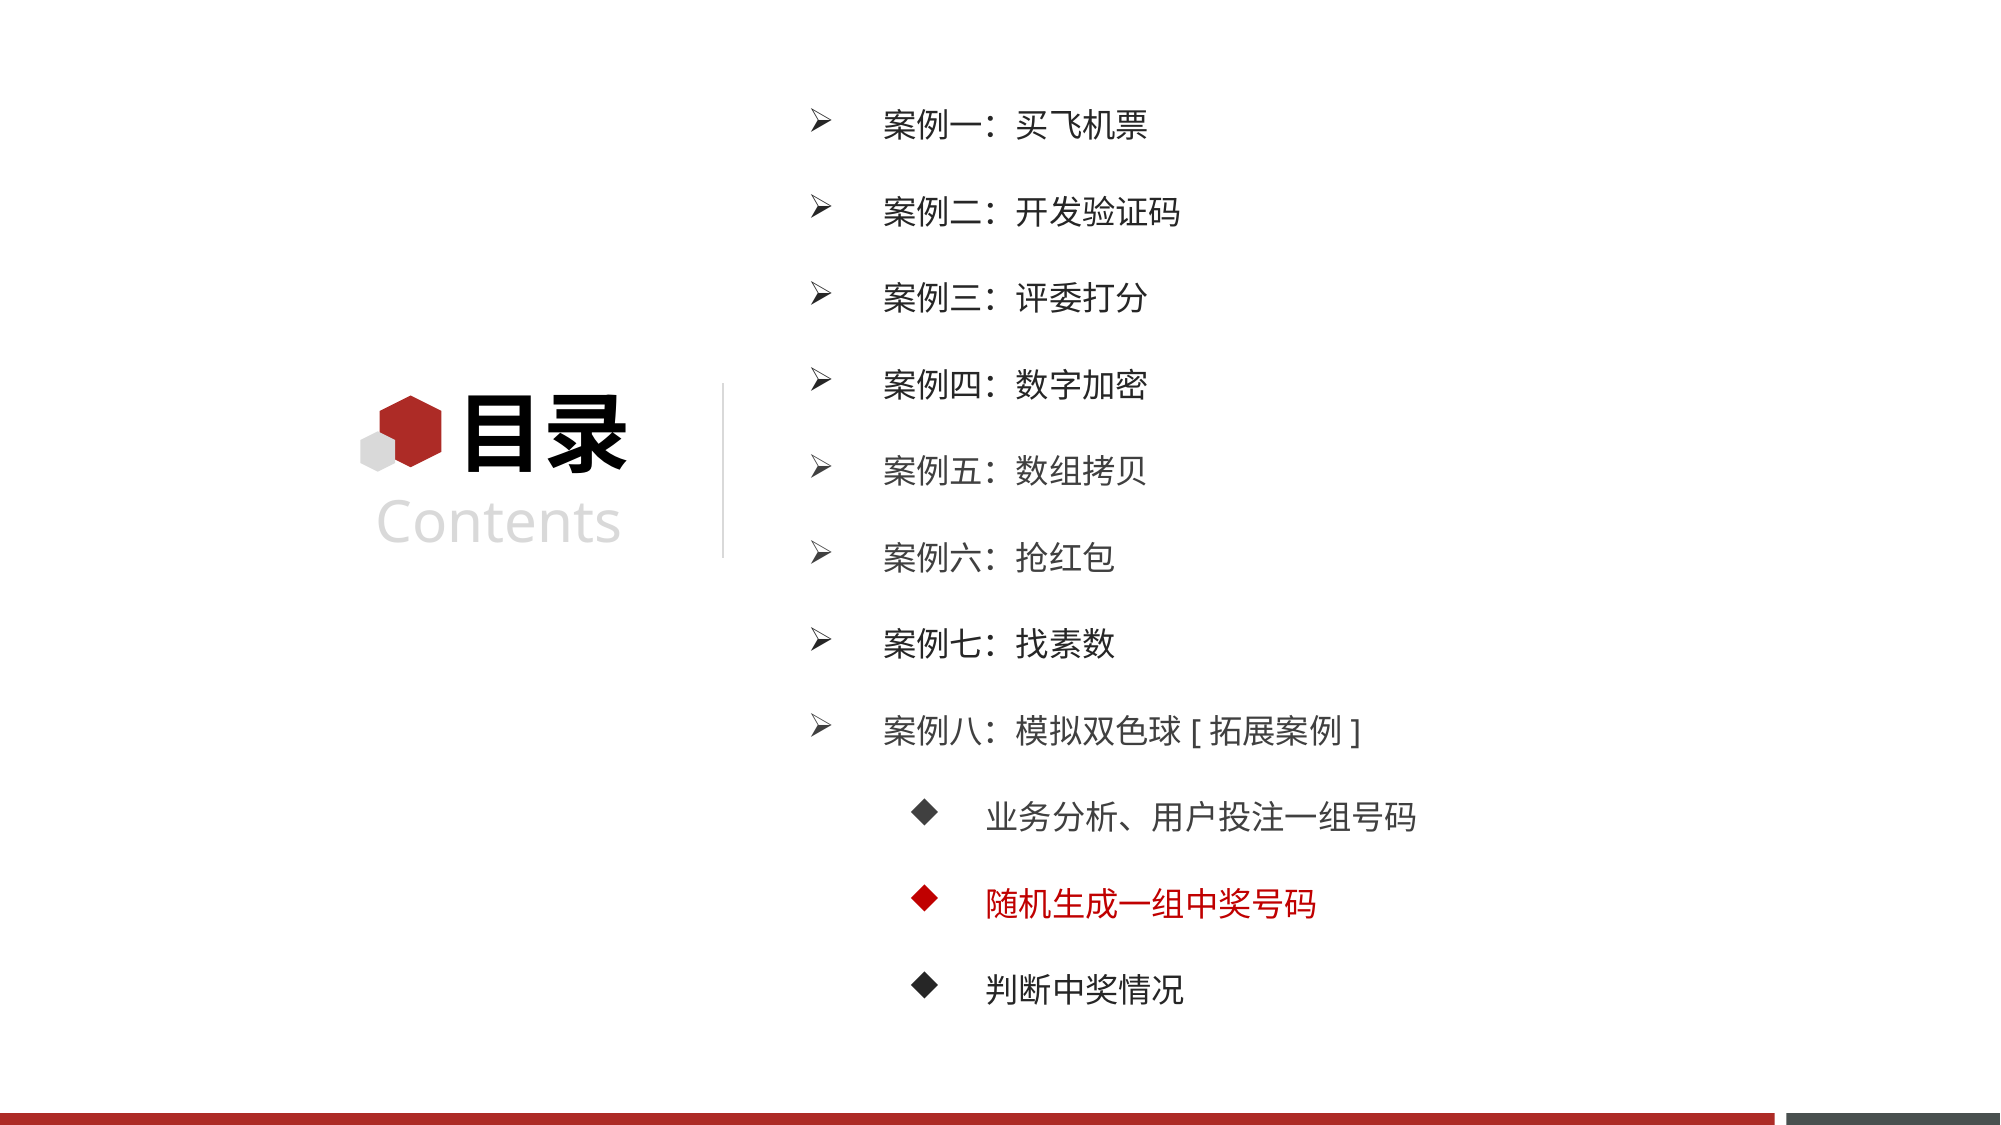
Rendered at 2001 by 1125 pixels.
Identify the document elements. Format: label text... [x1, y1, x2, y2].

list 案例一：买飞机票 案例二：开发验证码 案例三：评委打分 案例四：数字加密 案例五：数组拷贝 案例六：抢红包 案例七：找素数 案例八：模拟双色球[拓展案例] 业务分析、用户投注一组号码 随机生成一组中奖号码 判断中奖情况 [793, 124, 1743, 950]
